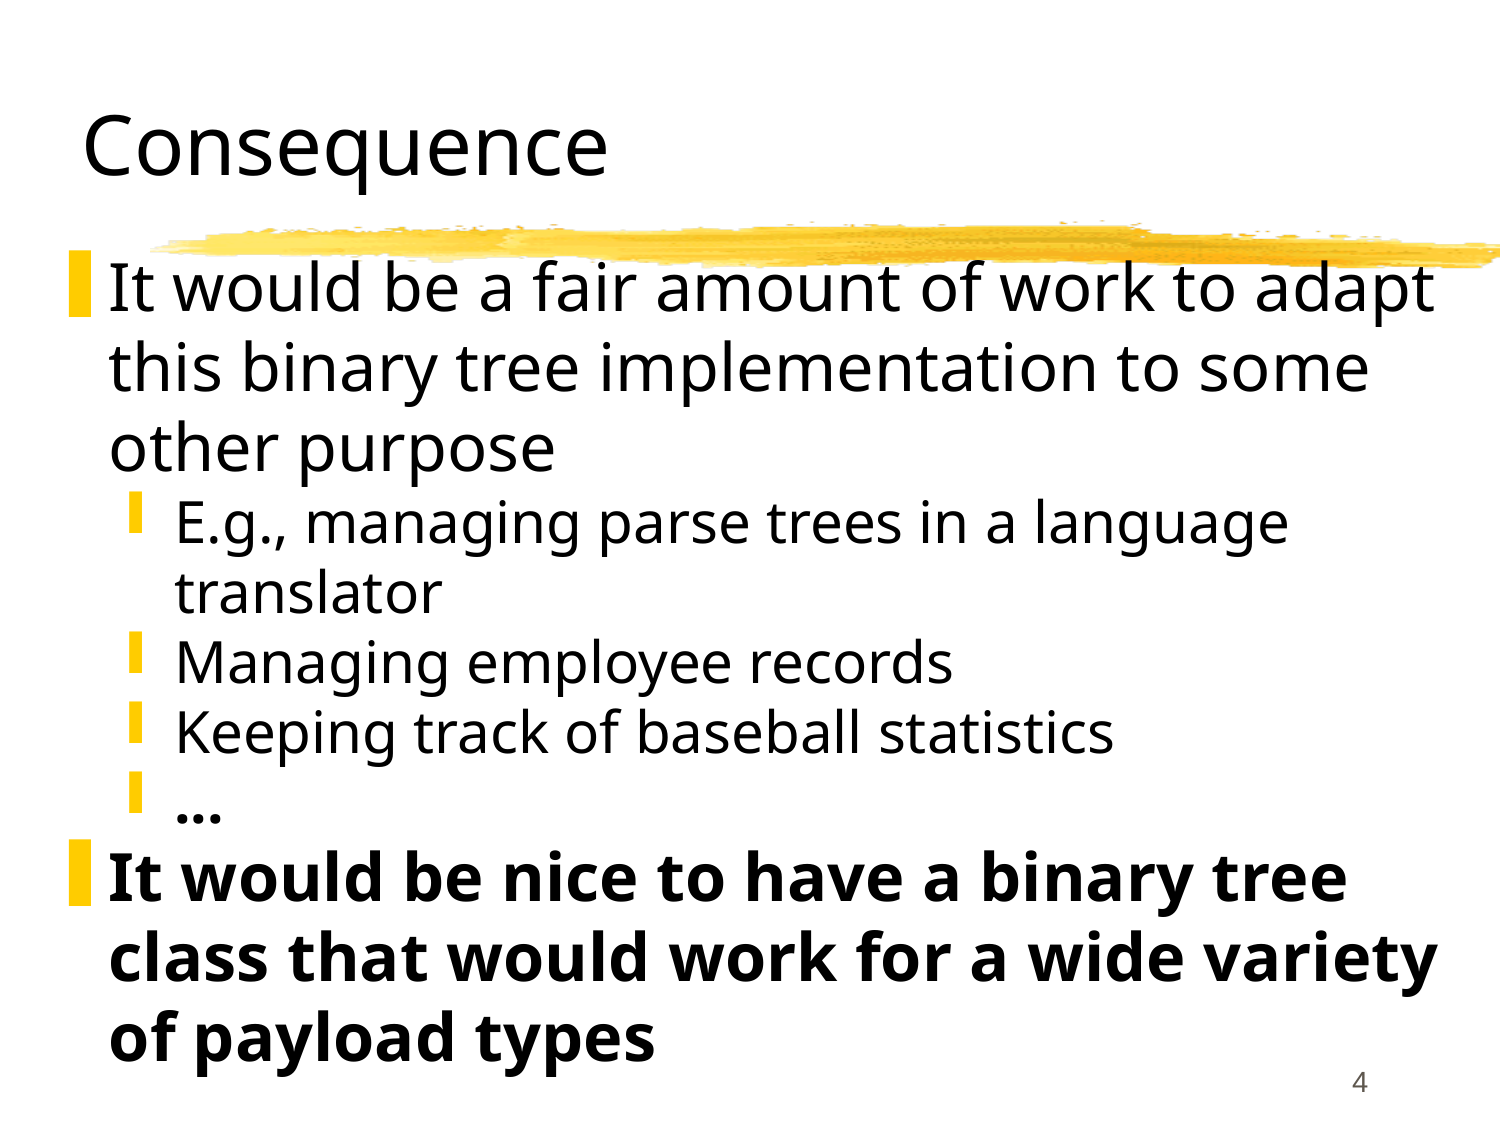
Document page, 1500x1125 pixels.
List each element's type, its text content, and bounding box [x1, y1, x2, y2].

slide_number 4 [1083, 1021, 1384, 1107]
list It would be a fair amount of work to adapt this binary tree implementation to some other purpose E.g., managing parse trees in a language translator Managing employee records Keeping track of baseball statistics ... It would be nice to have a binary tree class that would work for a wide variety of payload types [37, 237, 1500, 1019]
title Consequence [66, 37, 1342, 200]
picture [150, 215, 1500, 237]
